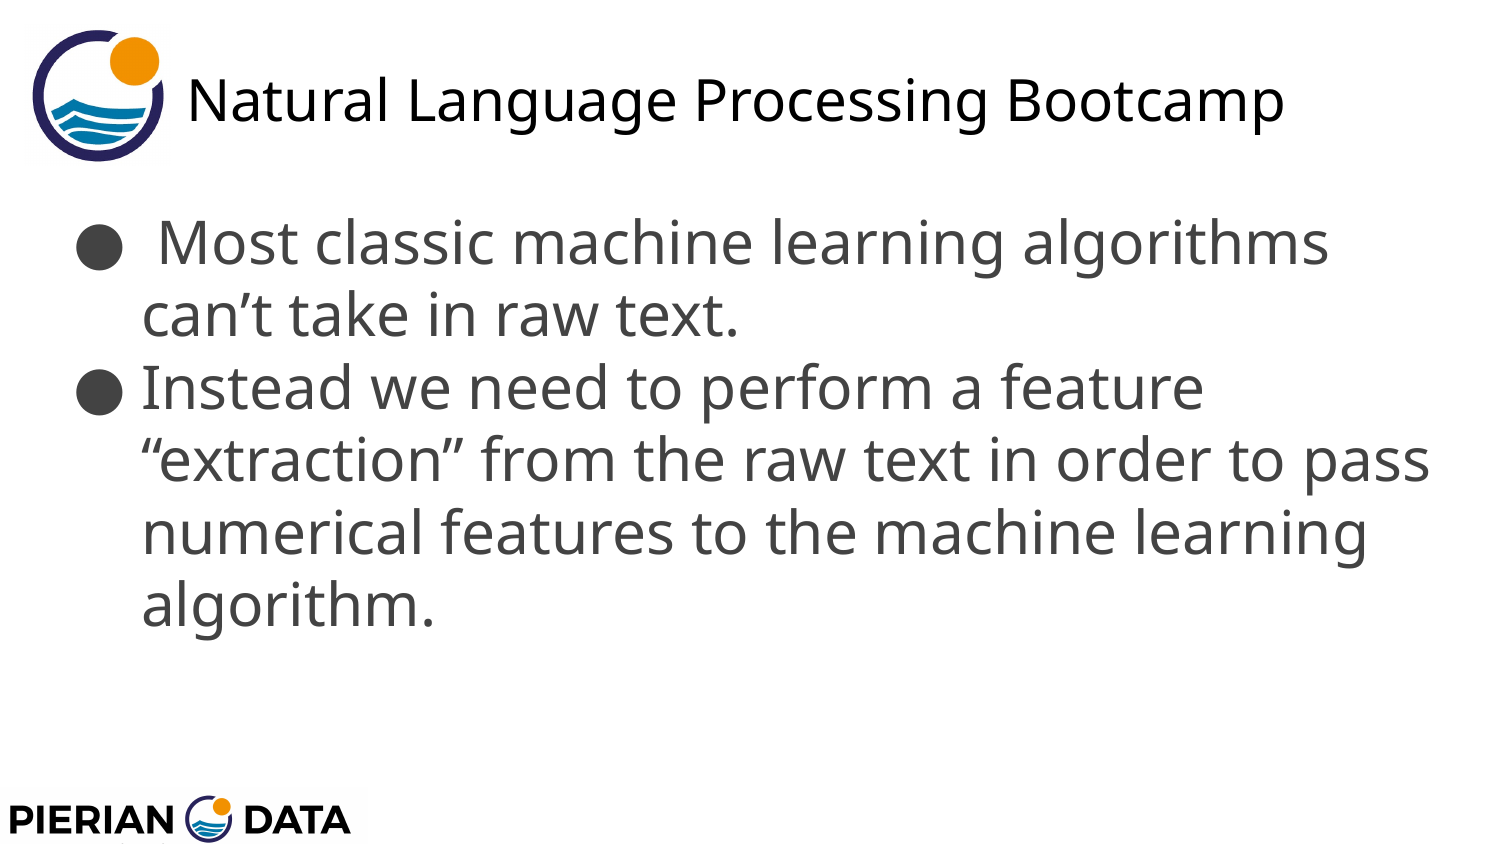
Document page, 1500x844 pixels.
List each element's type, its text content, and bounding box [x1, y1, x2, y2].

picture [24, 24, 172, 167]
title Natural Language Processing Bootcamp [176, 48, 1449, 143]
list Most classic machine learning algorithms can’t take in raw text. Instead we need to perform a feature “extraction” from the raw text in order to pass numerical features to the machine learning algorithm. [51, 189, 1476, 750]
picture [0, 787, 368, 844]
